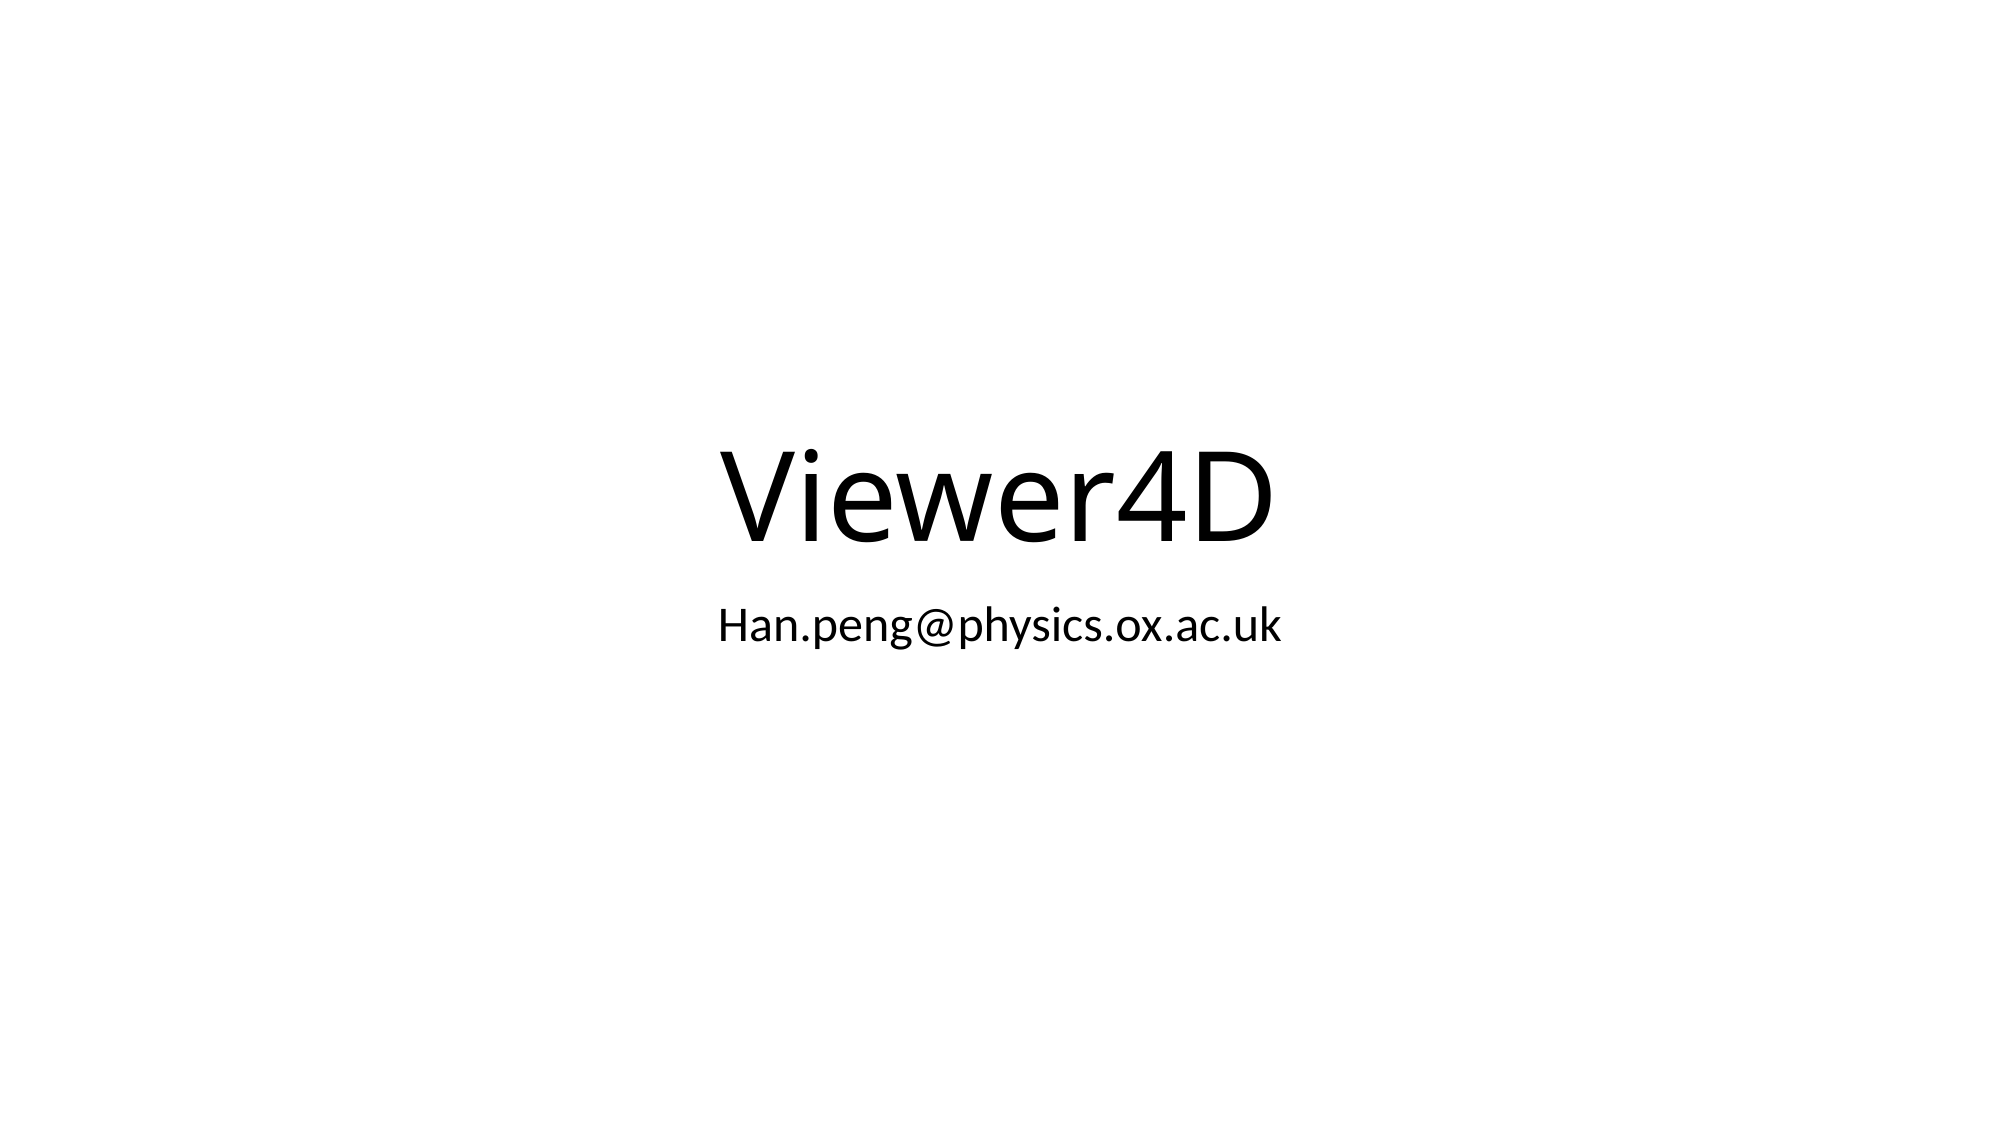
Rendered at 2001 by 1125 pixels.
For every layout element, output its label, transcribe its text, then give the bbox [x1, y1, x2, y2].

title Viewer4D [249, 184, 1750, 576]
subtitle Han.peng@physics.ox.ac.uk [249, 590, 1750, 863]
